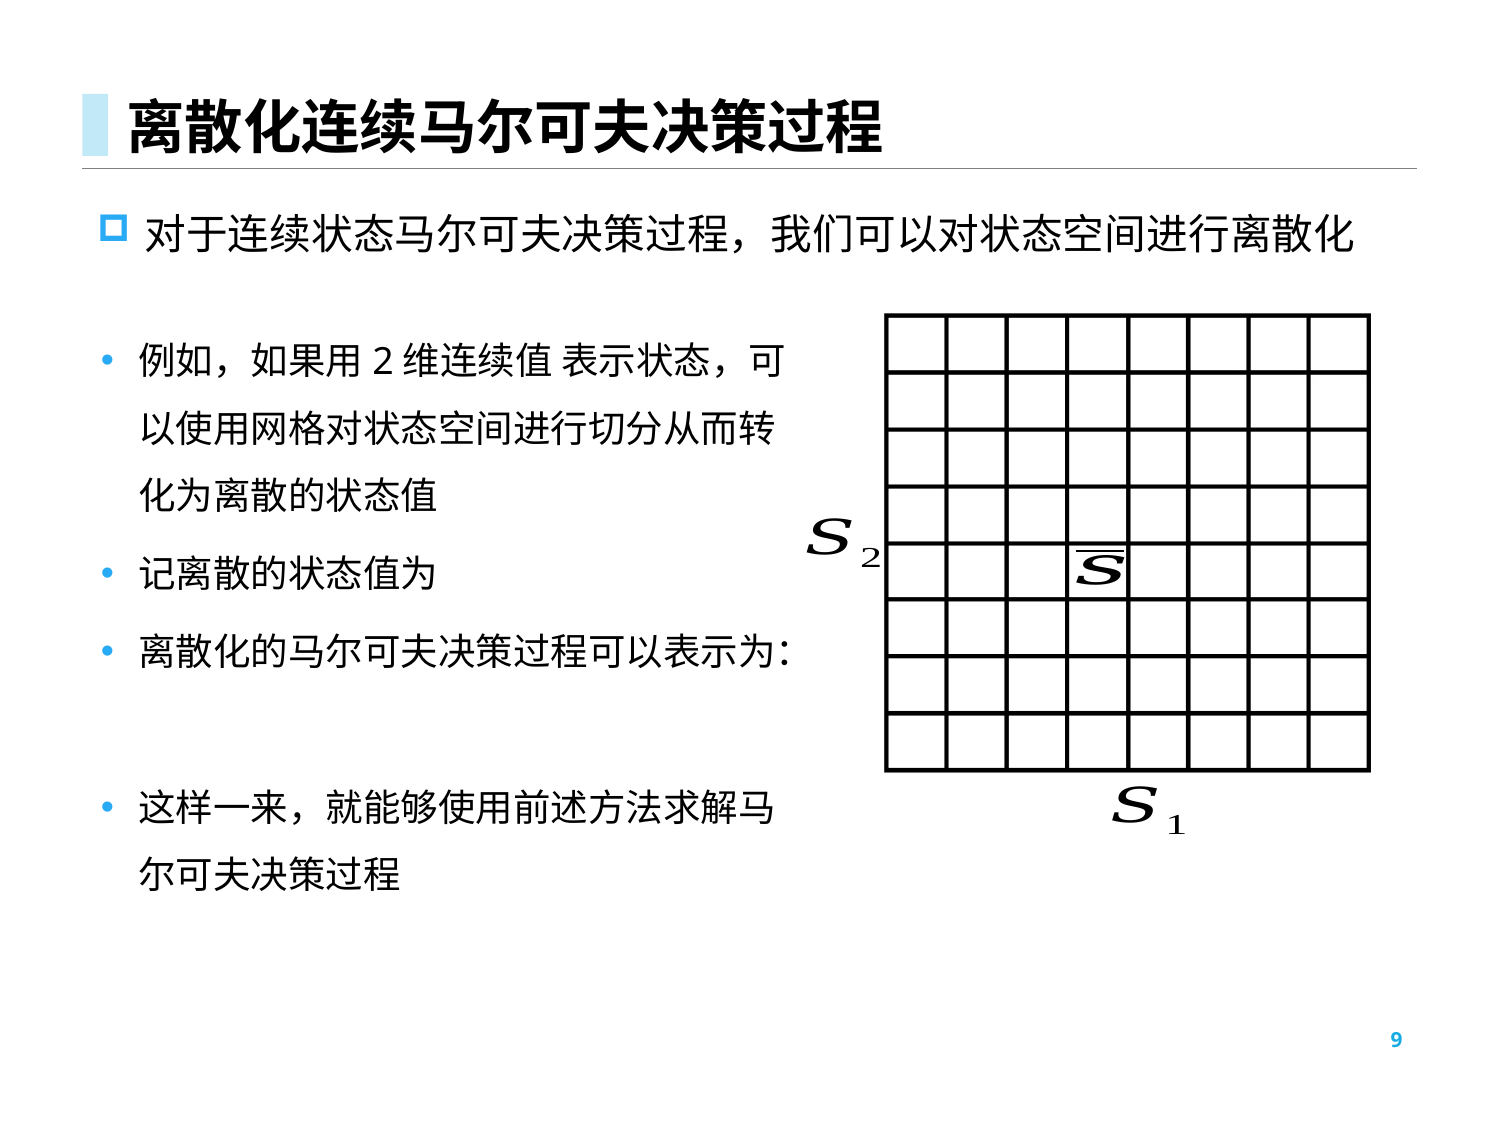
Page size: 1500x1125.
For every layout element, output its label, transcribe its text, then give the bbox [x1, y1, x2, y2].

text_box 对于连续状态马尔可夫决策过程，我们可以对状态空间进行离散化 [82, 200, 1475, 956]
title 离散化连续马尔可夫决策过程 [111, 0, 1447, 169]
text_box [804, 306, 1377, 841]
slide_number 9 [1059, 1023, 1418, 1058]
